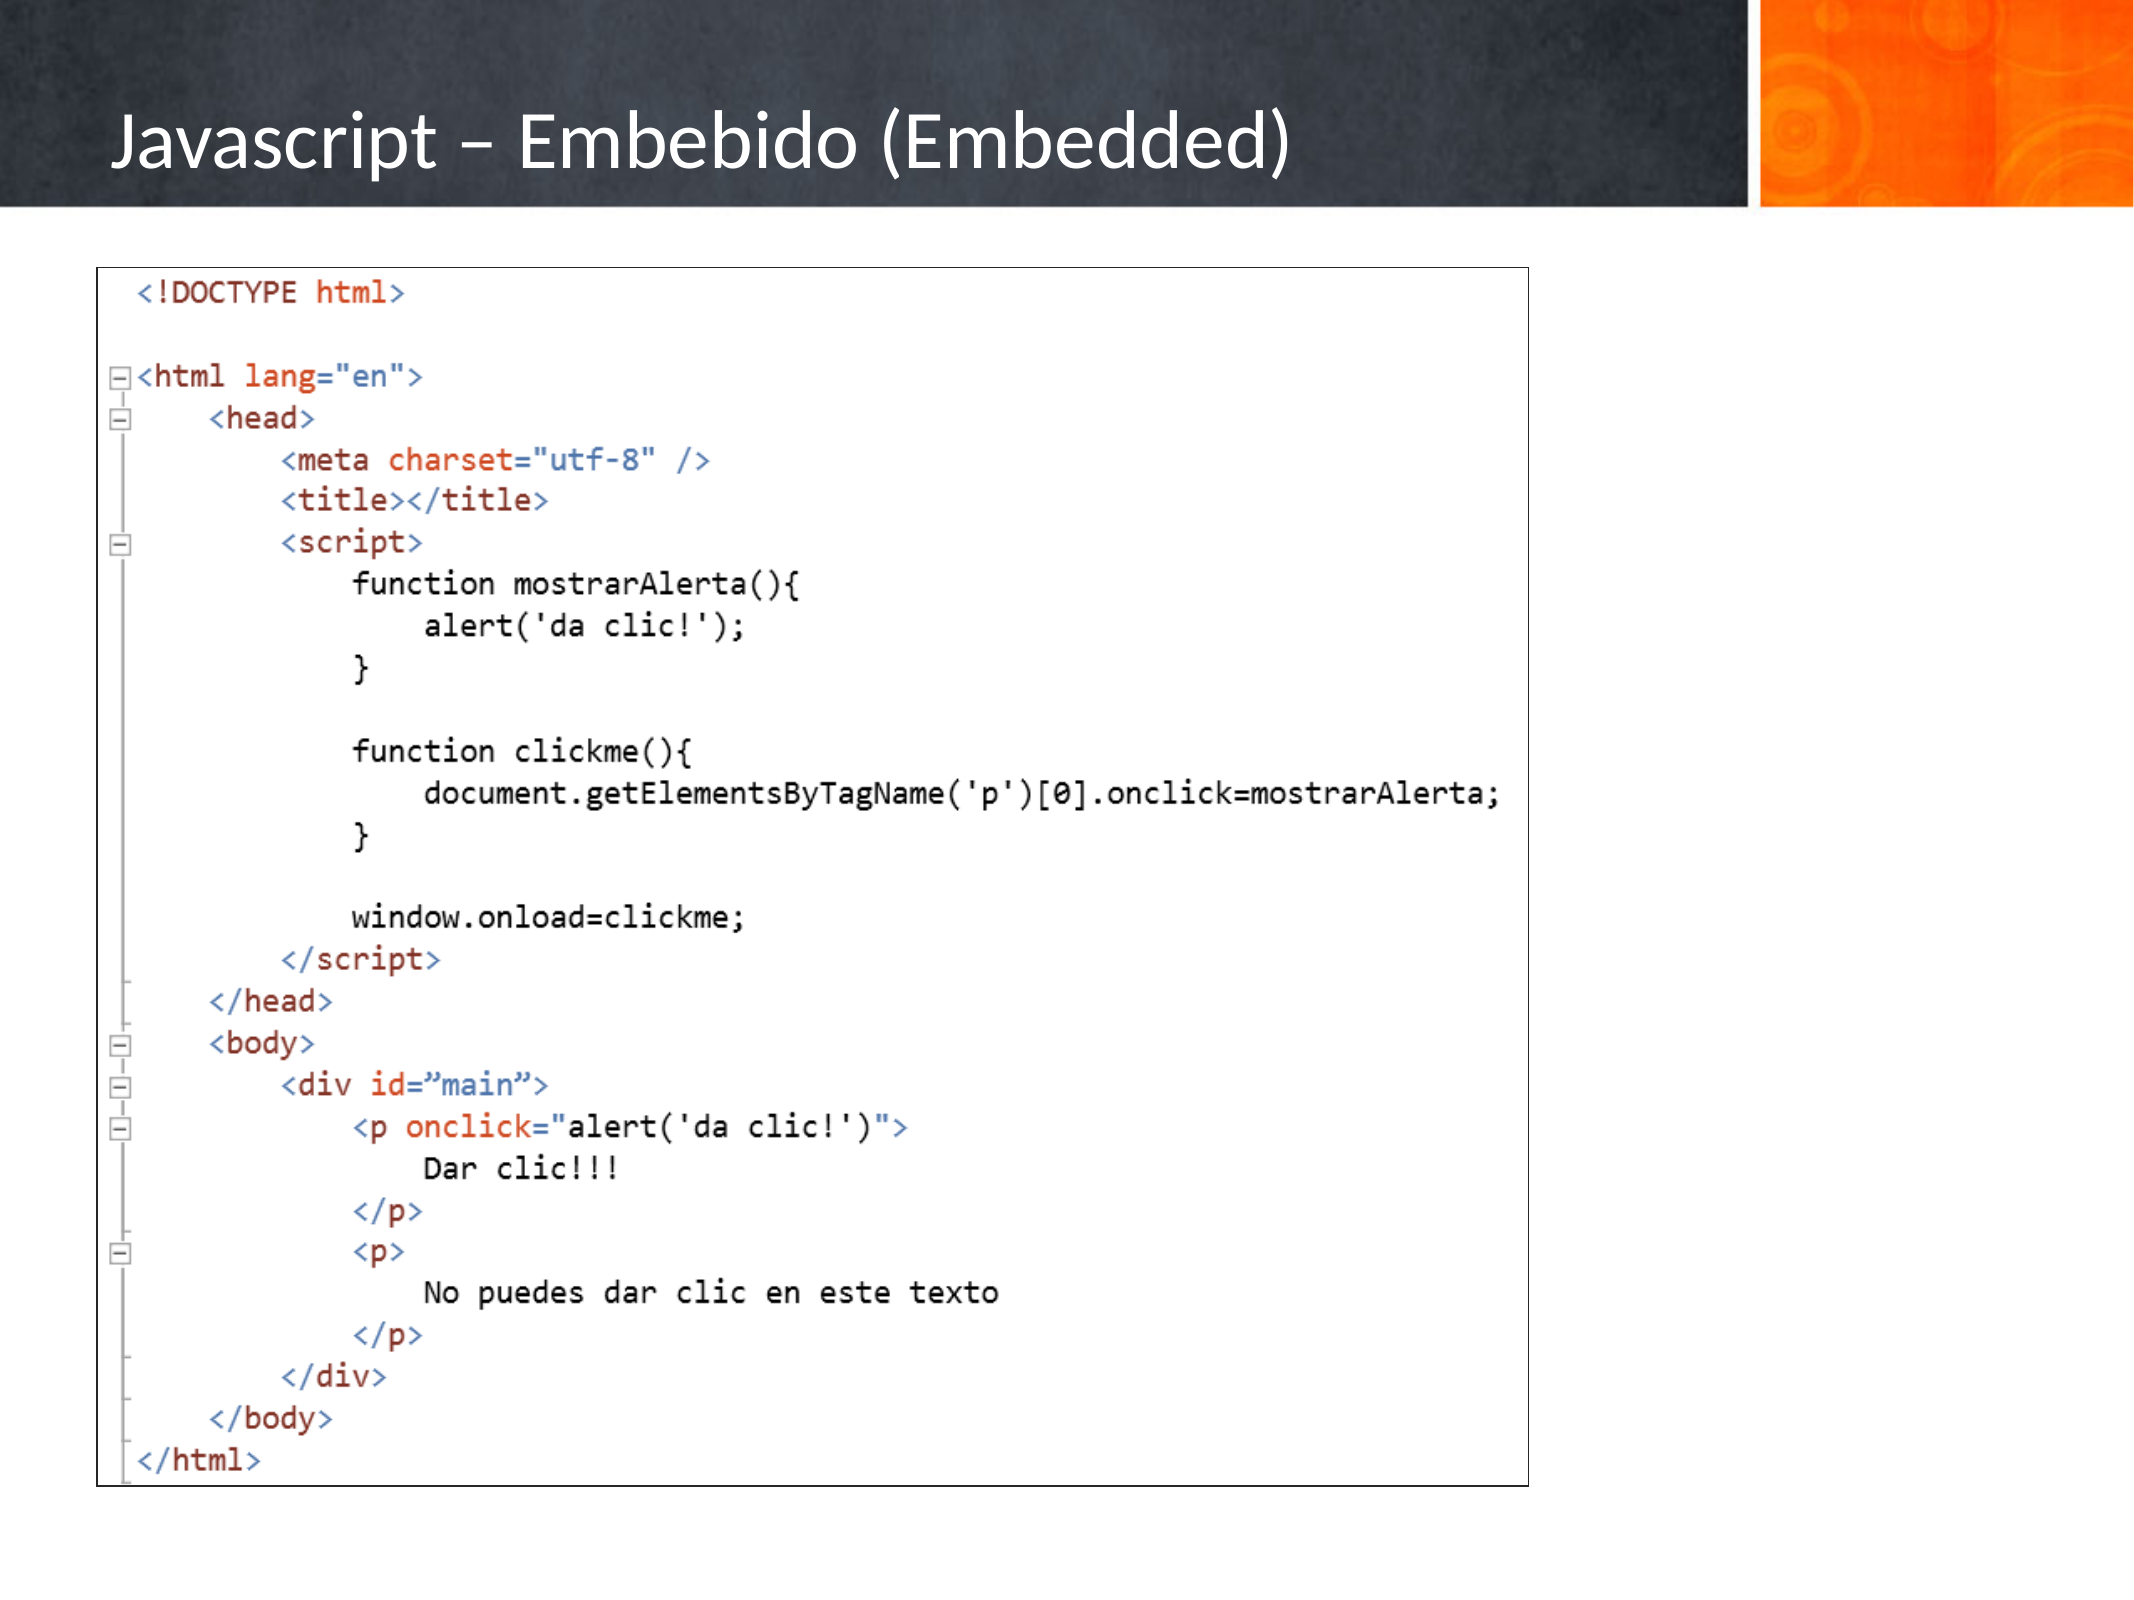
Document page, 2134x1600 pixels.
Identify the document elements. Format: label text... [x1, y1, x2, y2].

title Javascript – Embebido (Embedded) [88, 0, 1738, 196]
picture [0, 0, 2134, 1600]
